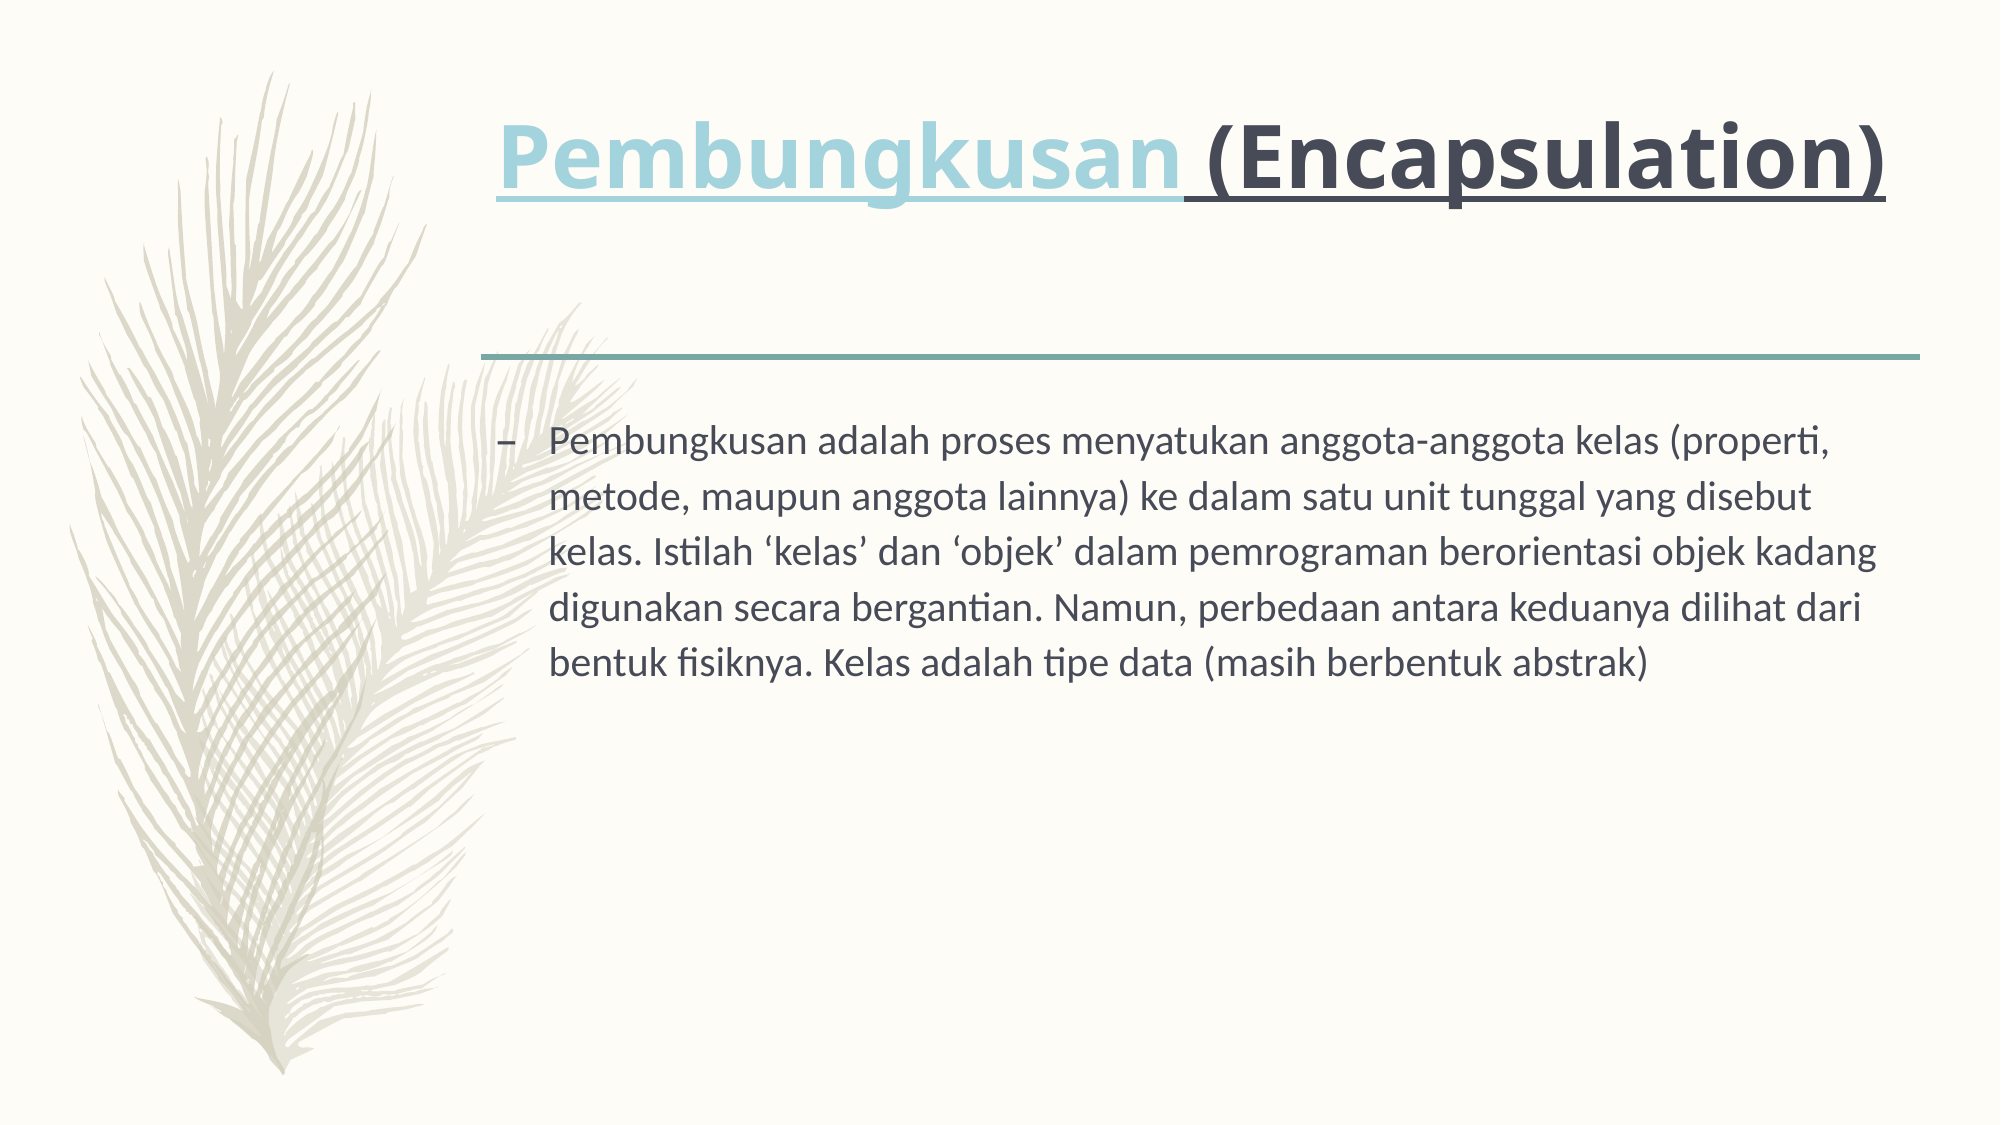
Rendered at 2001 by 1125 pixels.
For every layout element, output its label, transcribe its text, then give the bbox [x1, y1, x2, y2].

title Pembungkusan (Encapsulation) [481, 93, 1920, 350]
list Pembungkusan adalah proses menyatukan anggota-anggota kelas (properti, metode, maupun anggota lainnya) ke dalam satu unit tunggal yang disebut kelas. Istilah ‘kelas’ dan ‘objek’ dalam pemrograman berorientasi objek kadang digunakan secara bergantian. Namun, perbedaan antara keduanya dilihat dari bentuk fisiknya. Kelas adalah tipe data (masih berbentuk abstrak) [481, 399, 1920, 999]
